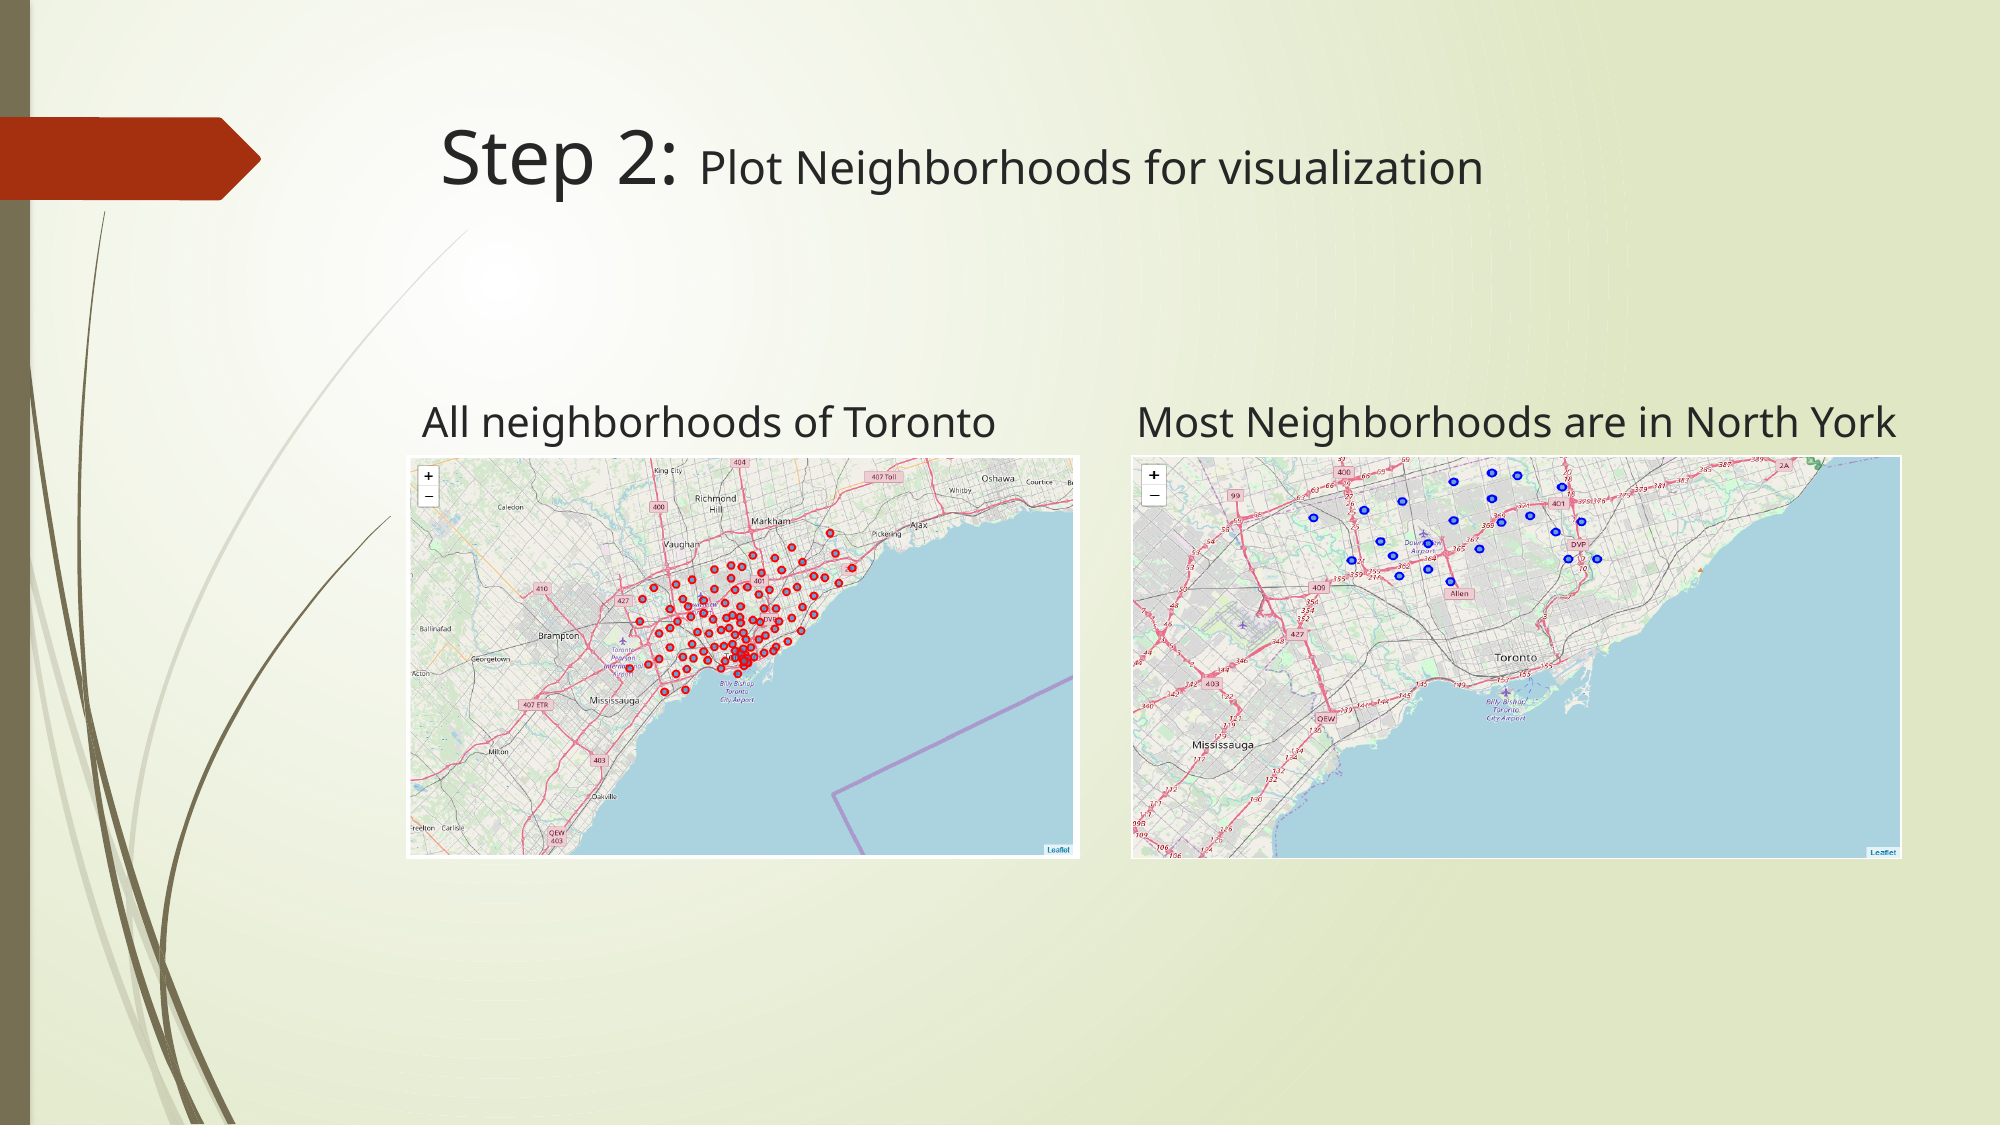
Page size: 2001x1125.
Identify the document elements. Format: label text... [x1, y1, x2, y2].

title Step 2: Plot Neighborhoods for visualization [425, 102, 1888, 313]
picture [406, 455, 1080, 859]
text_box Most Neighborhoods are in North York [1121, 388, 1924, 456]
picture [1131, 455, 1903, 859]
text_box All neighborhoods of Toronto [406, 387, 1070, 455]
